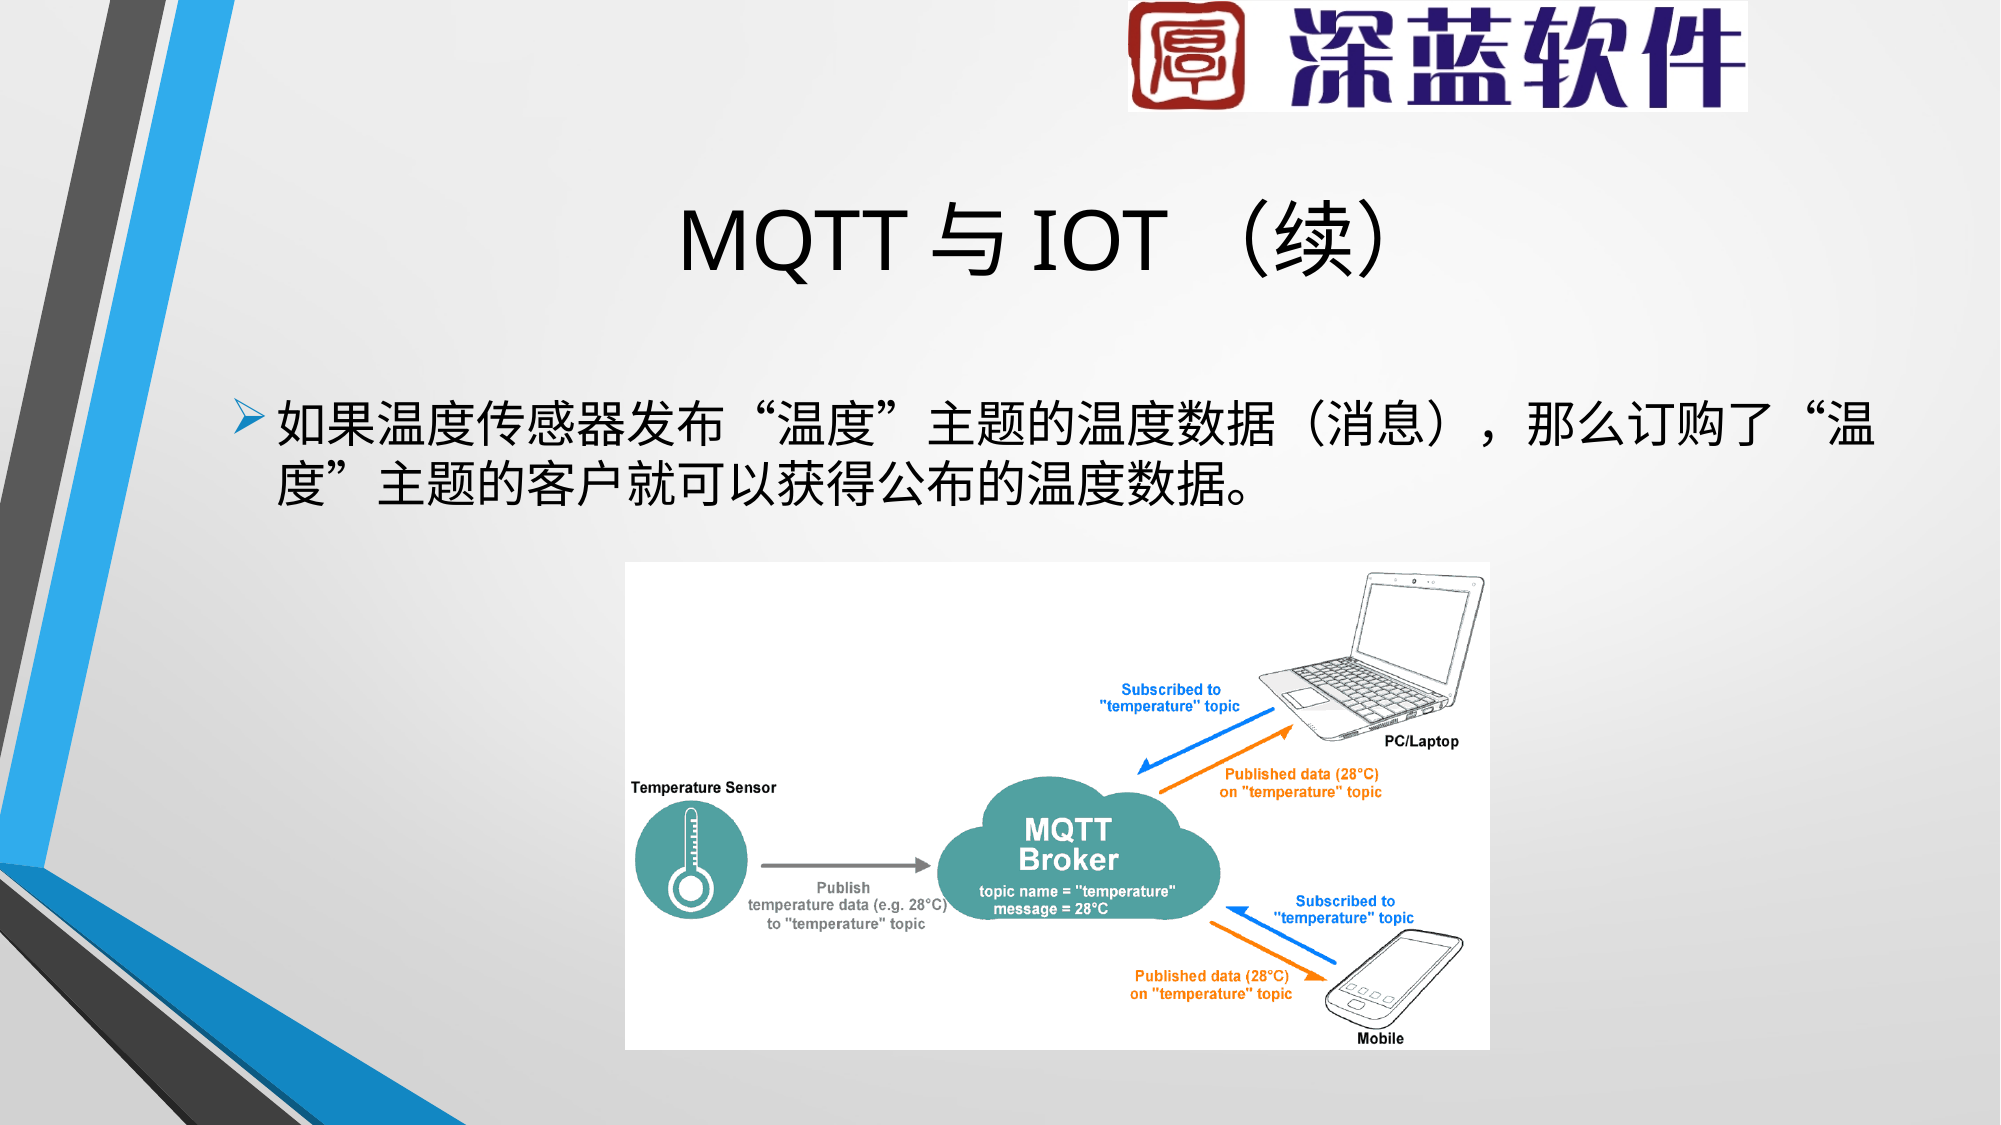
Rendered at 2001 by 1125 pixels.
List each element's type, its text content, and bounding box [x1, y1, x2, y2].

picture [625, 562, 1490, 1051]
list 如果温度传感器发布“温度”主题的温度数据（消息），那么订购了“温度”主题的客户就可以获得公布的温度数据。 [214, 343, 1900, 563]
title MQTT与IOT（续） [214, 75, 1900, 343]
picture [1127, 0, 1748, 112]
